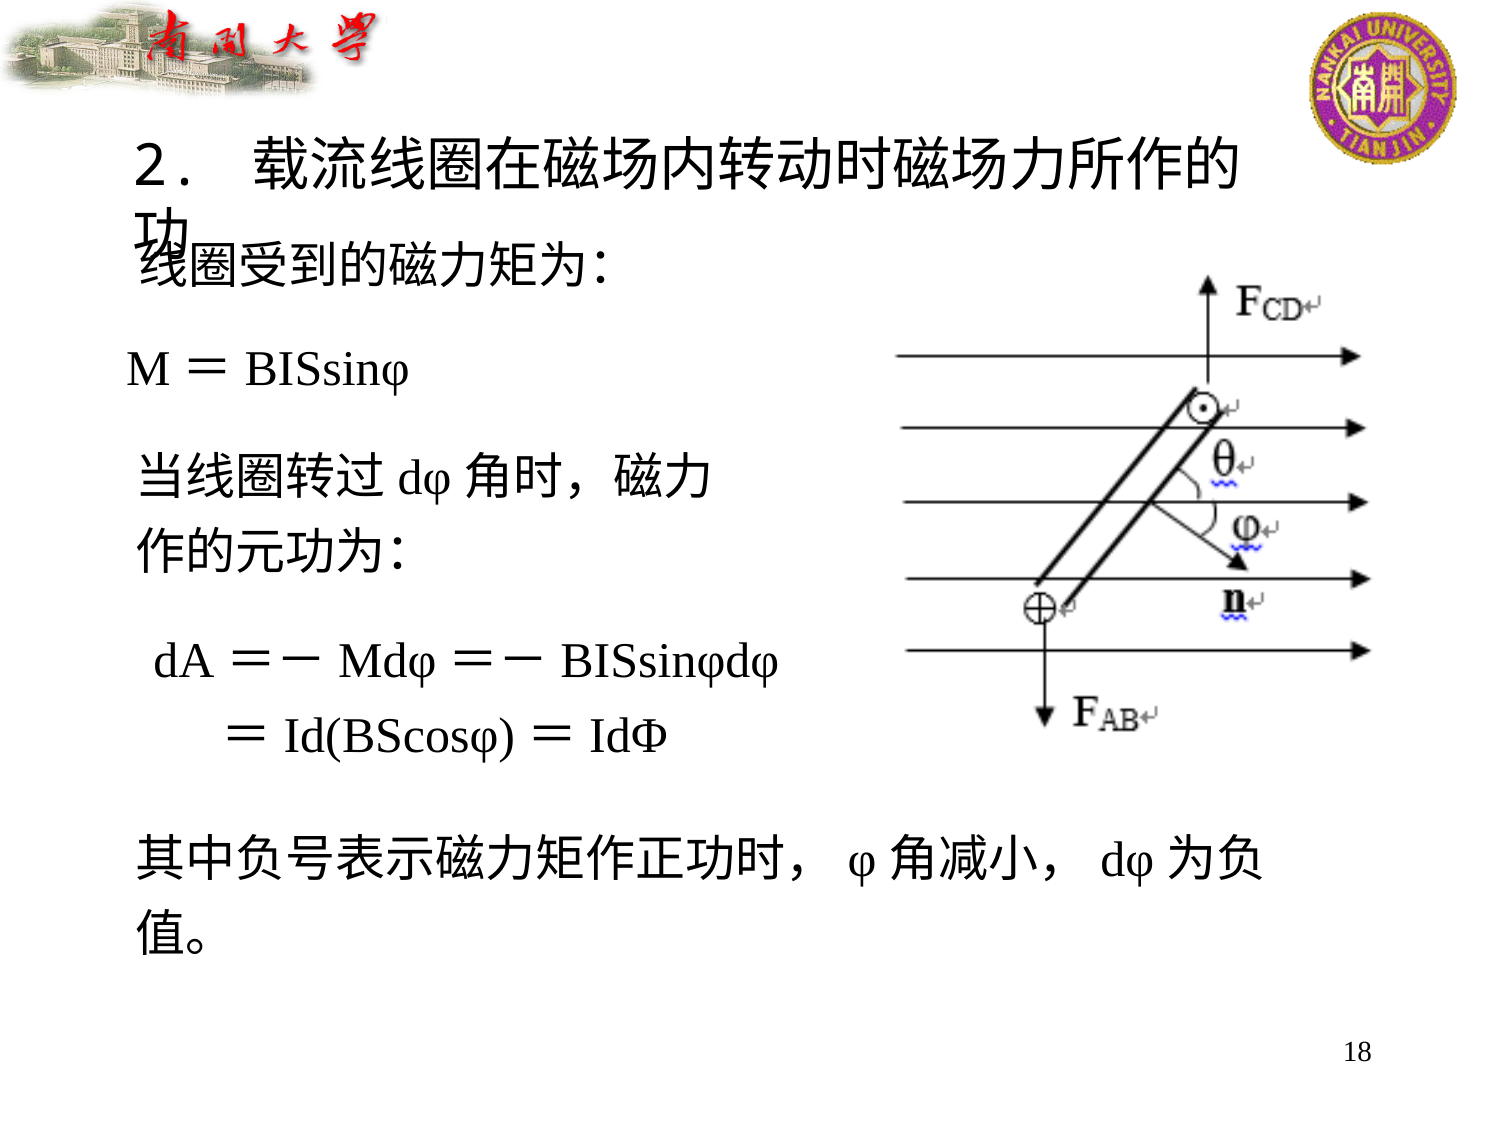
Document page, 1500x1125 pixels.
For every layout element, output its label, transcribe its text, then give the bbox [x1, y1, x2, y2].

text_box M＝BISsinφ [111, 327, 425, 403]
text_box 其中负号表示磁力矩作正功时，φ角减小，dφ为负值。 [120, 804, 1359, 970]
text_box 当线圈转过dφ角时，磁力 作的元功为： [120, 422, 871, 588]
picture [1262, 0, 1500, 178]
text_box 2. 载流线圈在磁场内转动时磁场力所作的功 [117, 119, 1300, 275]
text_box 线圈受到的磁力矩为： [123, 225, 654, 301]
picture [886, 269, 1388, 744]
text_box dA＝－Mdφ＝－BISsinφdφ ＝Id(BScosφ)＝IdΦ [138, 605, 889, 770]
slide_number 18 [1074, 1024, 1388, 1101]
picture [0, 0, 388, 100]
